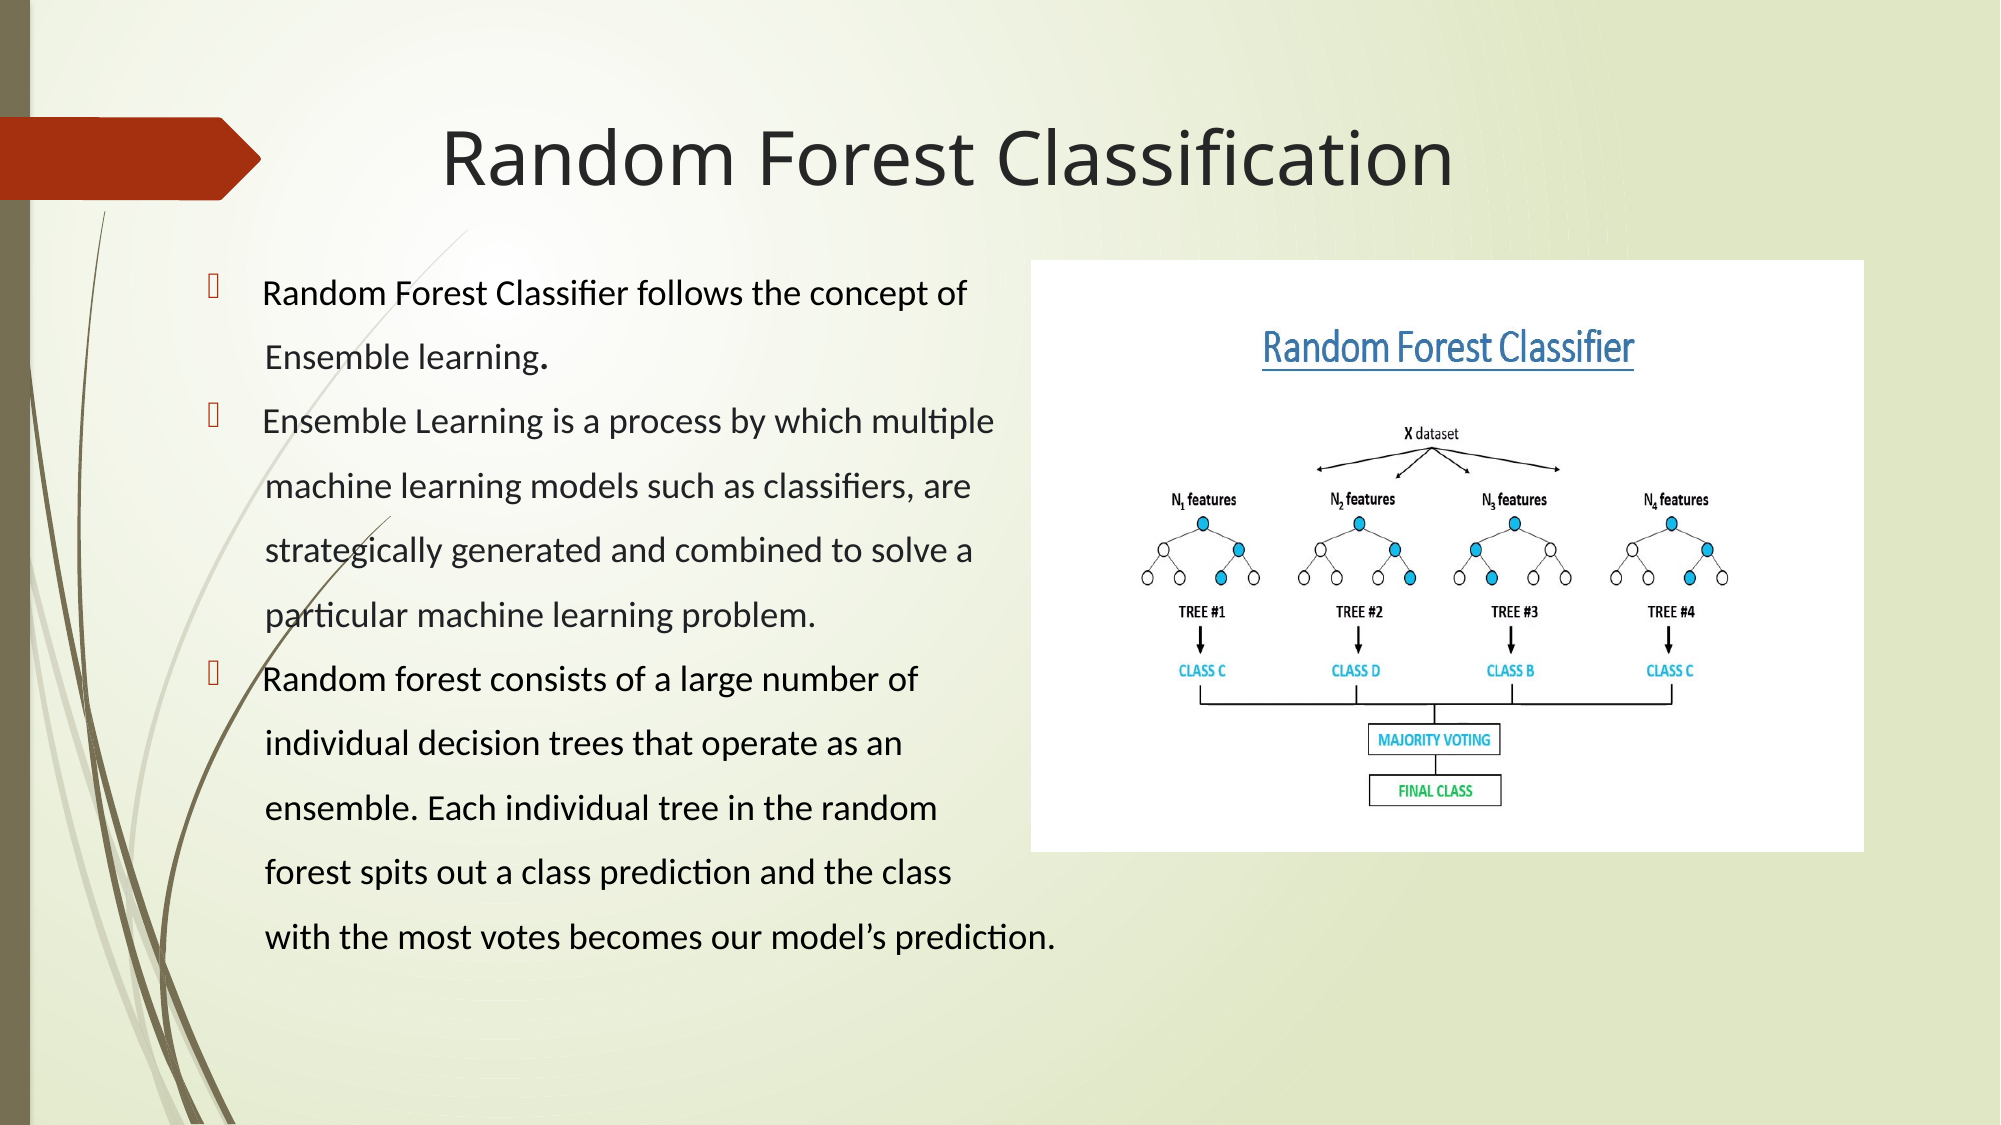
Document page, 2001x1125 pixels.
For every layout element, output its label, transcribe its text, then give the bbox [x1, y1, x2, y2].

list Random Forest Classifier follows the concept of Ensemble learning. Ensemble Learning is a process by which multiple machine learning models such as classifiers, are strategically generated and combined to solve a particular machine learning problem. Random forest consists of a large number of individual decision trees that operate as an ensemble. Each individual tree in the random forest spits out a class prediction and the class with the most votes becomes our model’s prediction. [192, 260, 1888, 970]
picture [1030, 260, 1865, 853]
title Random Forest Classification [425, 102, 1888, 260]
